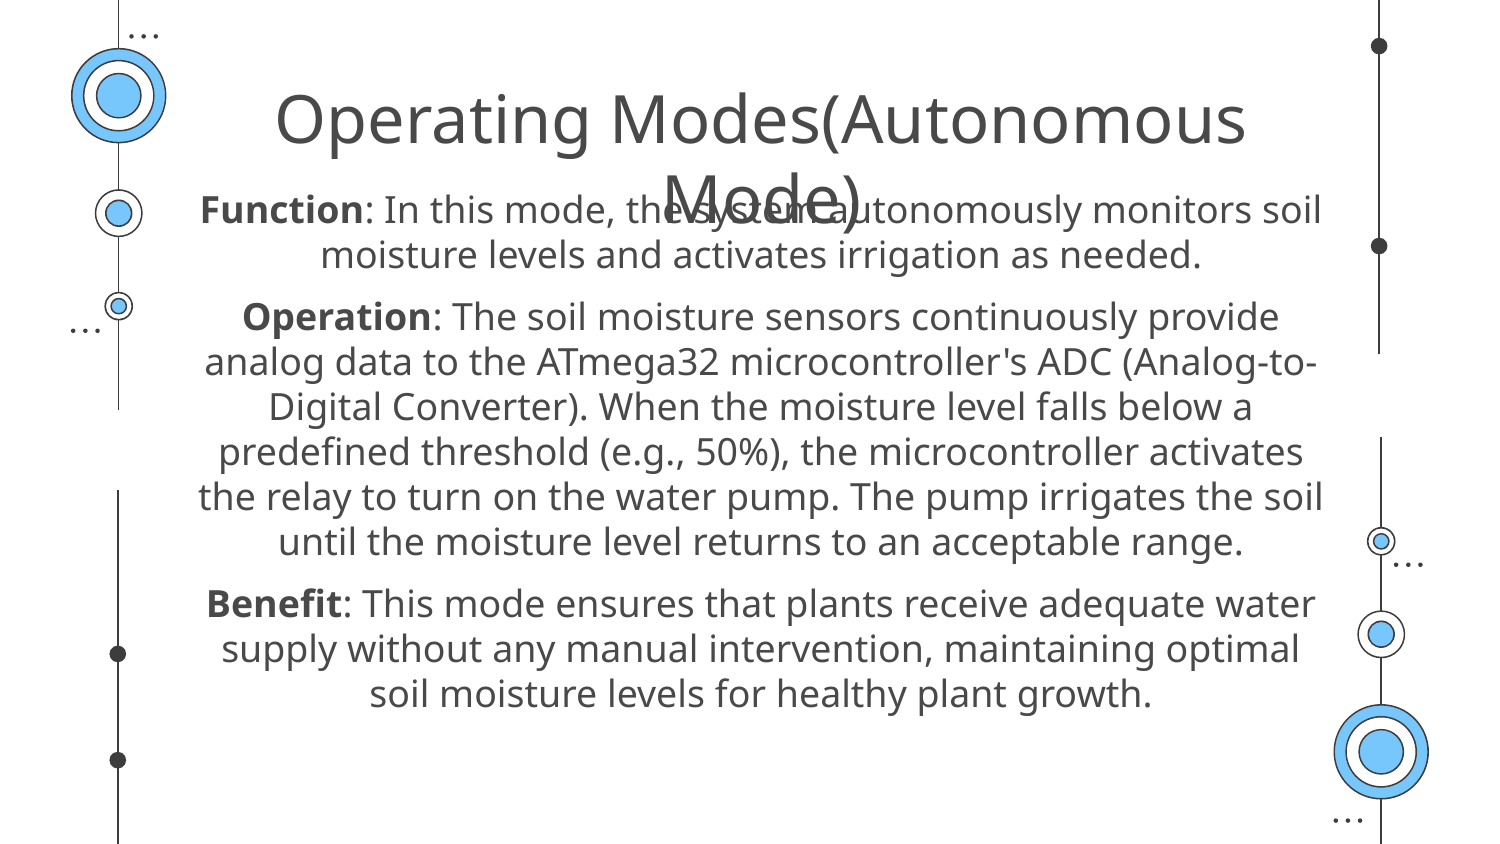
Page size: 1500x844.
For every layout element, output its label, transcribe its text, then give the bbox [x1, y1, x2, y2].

title Operating Modes(Autonomous Mode) [259, 62, 1264, 157]
text_box Function: In this mode, the system autonomously monitors soil moisture levels and activates irrigation as needed. Operation: The soil moisture sensors continuously provide analog data to the ATmega32 microcontroller's ADC (Analog-to-Digital Converter). When the moisture level falls below a predefined threshold (e.g., 50%), the microcontroller activates the relay to turn on the water pump. The pump irrigates the soil until the moisture level returns to an acceptable range. Benefit: This mode ensures that plants receive adequate water supply without any manual intervention, maintaining optimal soil moisture levels for healthy plant growth. [172, 183, 1350, 719]
